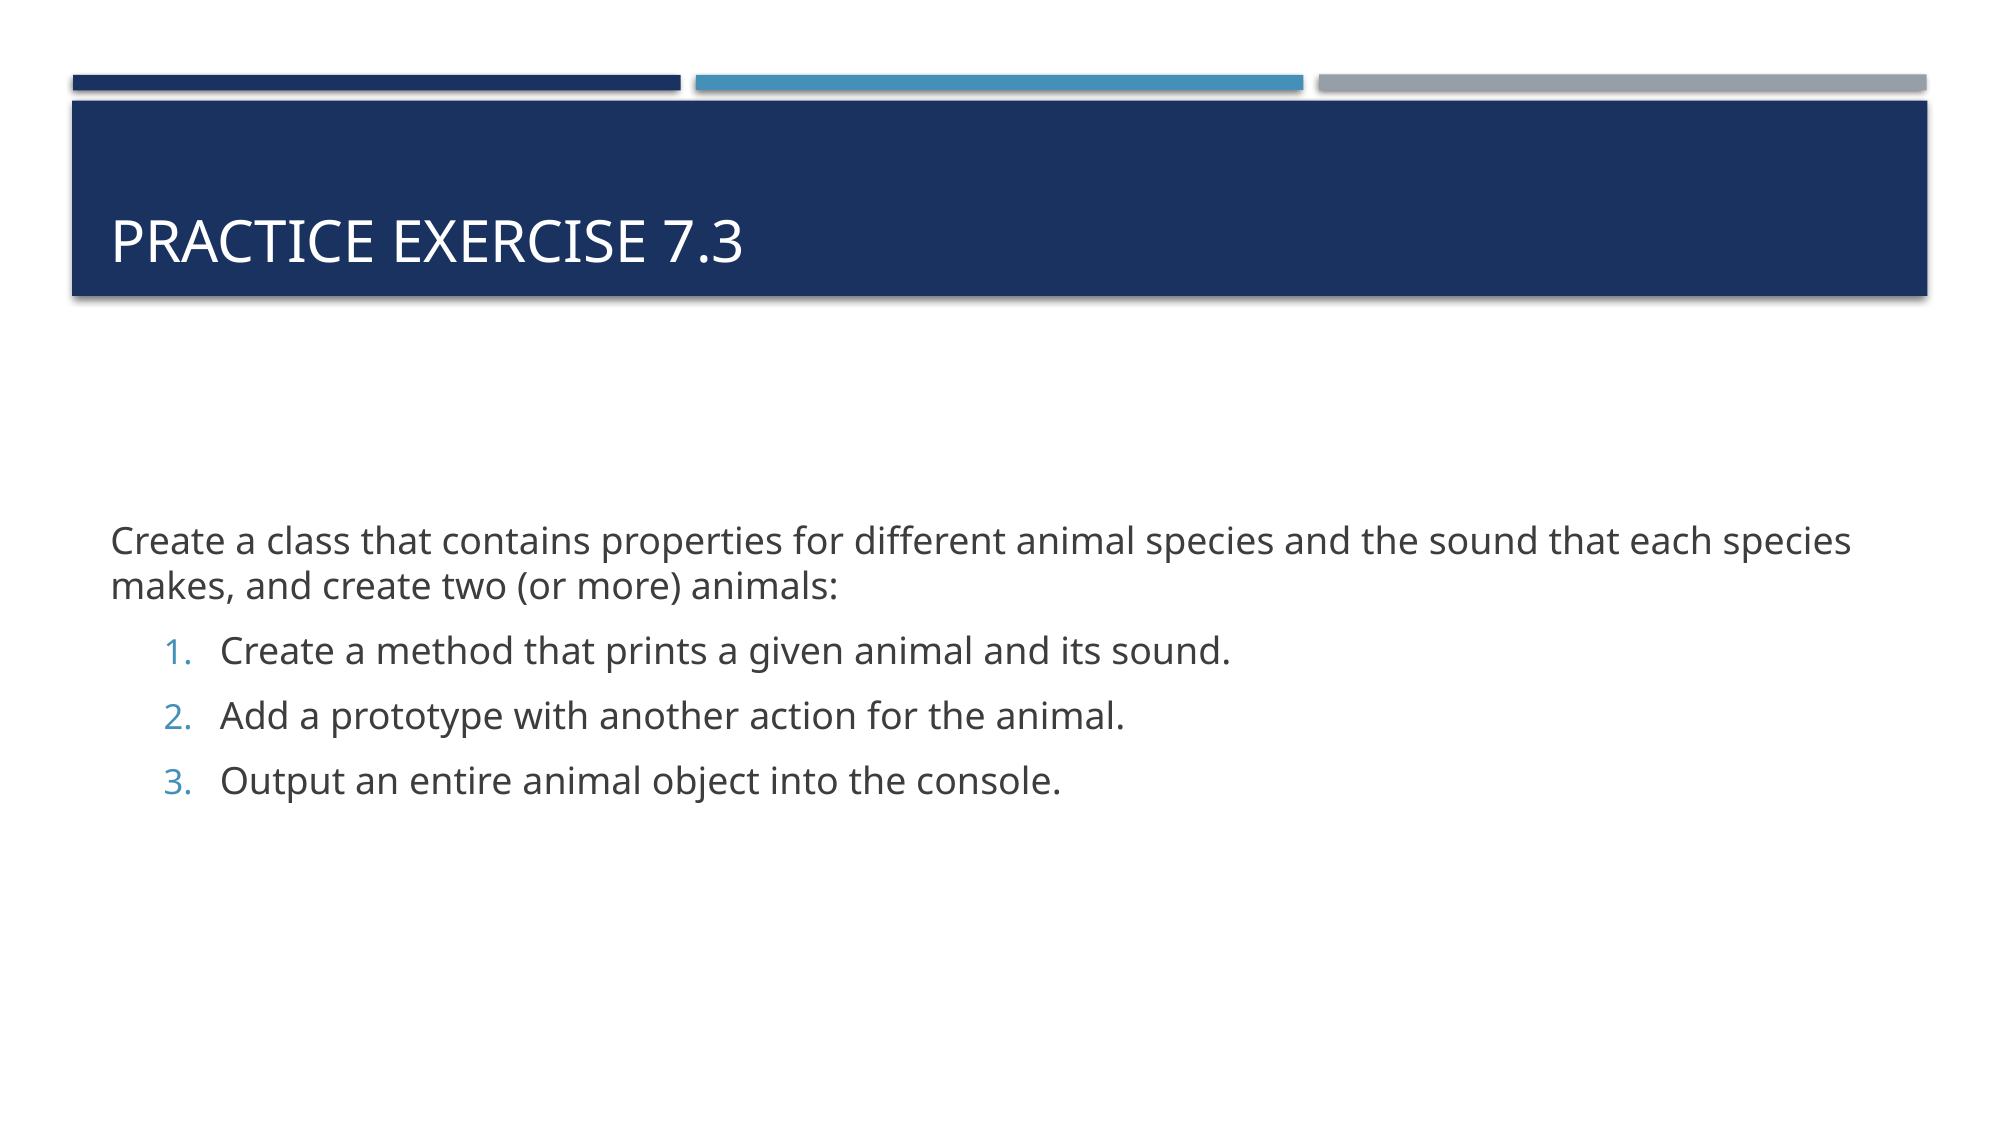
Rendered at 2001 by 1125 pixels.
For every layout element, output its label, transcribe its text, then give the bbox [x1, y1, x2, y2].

list Create a class that contains properties for different animal species and the sound that each species makes, and create two (or more) animals: Create a method that prints a given animal and its sound. Add a prototype with another action for the animal. Output an entire animal object into the console. [95, 357, 1905, 962]
title Practice exercise 7.3 [95, 115, 1905, 282]
